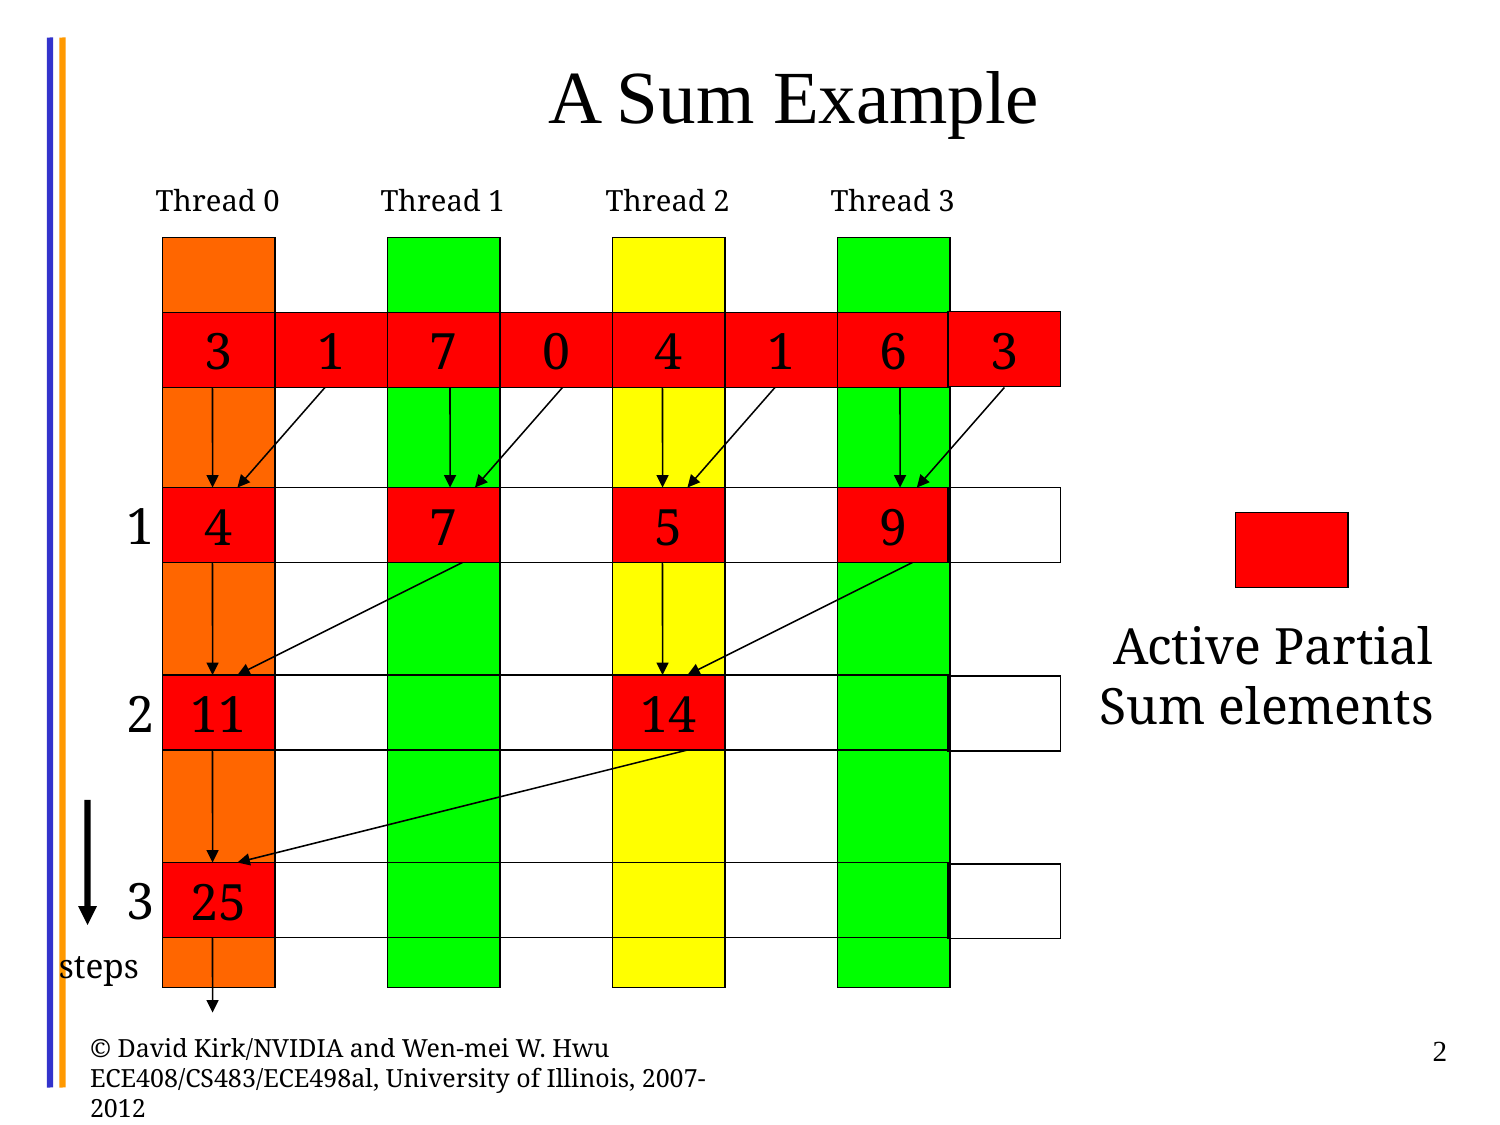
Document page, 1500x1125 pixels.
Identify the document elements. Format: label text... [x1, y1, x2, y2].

text_box [612, 750, 725, 862]
text_box [663, 388, 725, 487]
text_box 4 [169, 487, 275, 563]
text_box [213, 938, 275, 988]
text_box [275, 862, 387, 938]
text_box [948, 487, 1061, 563]
text_box 6 [837, 312, 950, 388]
text_box [387, 798, 500, 862]
text_box Thread 1 [365, 174, 520, 225]
text_box [237, 387, 326, 488]
title A Sum Example [112, 0, 1475, 188]
text_box [837, 674, 950, 750]
text_box Thread 0 [140, 174, 295, 225]
text_box [948, 676, 1061, 752]
text_box [725, 862, 837, 938]
slide_number 2 [1149, 1024, 1463, 1101]
text_box [687, 387, 776, 488]
text_box 3 [948, 311, 1061, 387]
text_box [387, 750, 500, 824]
text_box [387, 237, 500, 312]
text_box [206, 749, 219, 863]
text_box [916, 387, 1005, 488]
text_box 7 [387, 312, 500, 388]
text_box 3 [162, 312, 275, 388]
text_box [81, 799, 94, 925]
text_box [237, 749, 688, 866]
text_box [443, 387, 457, 488]
text_box [656, 562, 669, 676]
text_box [687, 562, 913, 676]
text_box [387, 388, 449, 487]
text_box [237, 562, 463, 676]
text_box [162, 750, 212, 862]
text_box [213, 750, 275, 862]
text_box 2 [111, 674, 169, 750]
text_box [500, 487, 612, 563]
text_box [451, 388, 500, 487]
text_box [901, 388, 950, 487]
text_box Active Partial Sum elements [1060, 606, 1486, 742]
text_box [162, 938, 212, 988]
text_box [387, 674, 500, 750]
text_box [275, 487, 387, 563]
text_box [500, 862, 612, 938]
text_box [162, 563, 212, 674]
text_box [725, 487, 837, 563]
text_box Thread 3 [815, 174, 970, 225]
text_box [612, 563, 662, 674]
text_box [206, 387, 219, 488]
text_box [162, 237, 275, 312]
text_box [612, 237, 725, 312]
text_box 11 [169, 674, 275, 750]
text_box [500, 674, 612, 750]
text_box [213, 388, 275, 487]
text_box [612, 388, 662, 487]
text_box [213, 563, 275, 674]
text_box [725, 674, 837, 750]
text_box [387, 862, 500, 938]
text_box 1 [275, 312, 387, 388]
text_box 14 [612, 674, 725, 750]
text_box [837, 862, 950, 938]
text_box [387, 938, 500, 988]
text_box [206, 562, 219, 676]
text_box 1 [111, 487, 169, 563]
text_box Thread 2 [590, 174, 745, 225]
text_box 7 [387, 487, 500, 563]
text_box [837, 938, 950, 988]
text_box [837, 563, 950, 674]
text_box 1 [725, 312, 837, 388]
footer © David Kirk/NVIDIA and Wen-mei W. Hwu ECE408/CS483/ECE498al, University of Illinois, 2007-2012 [74, 1024, 726, 1101]
text_box [663, 563, 725, 674]
text_box 5 [612, 487, 725, 563]
text_box [474, 387, 563, 488]
text_box [893, 387, 907, 488]
text_box [948, 863, 1061, 939]
text_box [162, 388, 212, 487]
text_box [1235, 512, 1349, 588]
text_box [275, 674, 387, 750]
text_box 9 [837, 487, 948, 563]
text_box 25 [169, 862, 275, 938]
text_box [206, 937, 219, 1013]
text_box [837, 388, 899, 487]
text_box [656, 387, 669, 488]
text_box [387, 563, 500, 674]
text_box [612, 862, 725, 938]
text_box 3 [111, 862, 169, 938]
text_box [837, 237, 950, 312]
text_box [612, 938, 725, 988]
text_box [837, 750, 950, 862]
text_box steps [44, 937, 154, 993]
text_box 4 [612, 312, 725, 388]
text_box 0 [500, 312, 612, 388]
